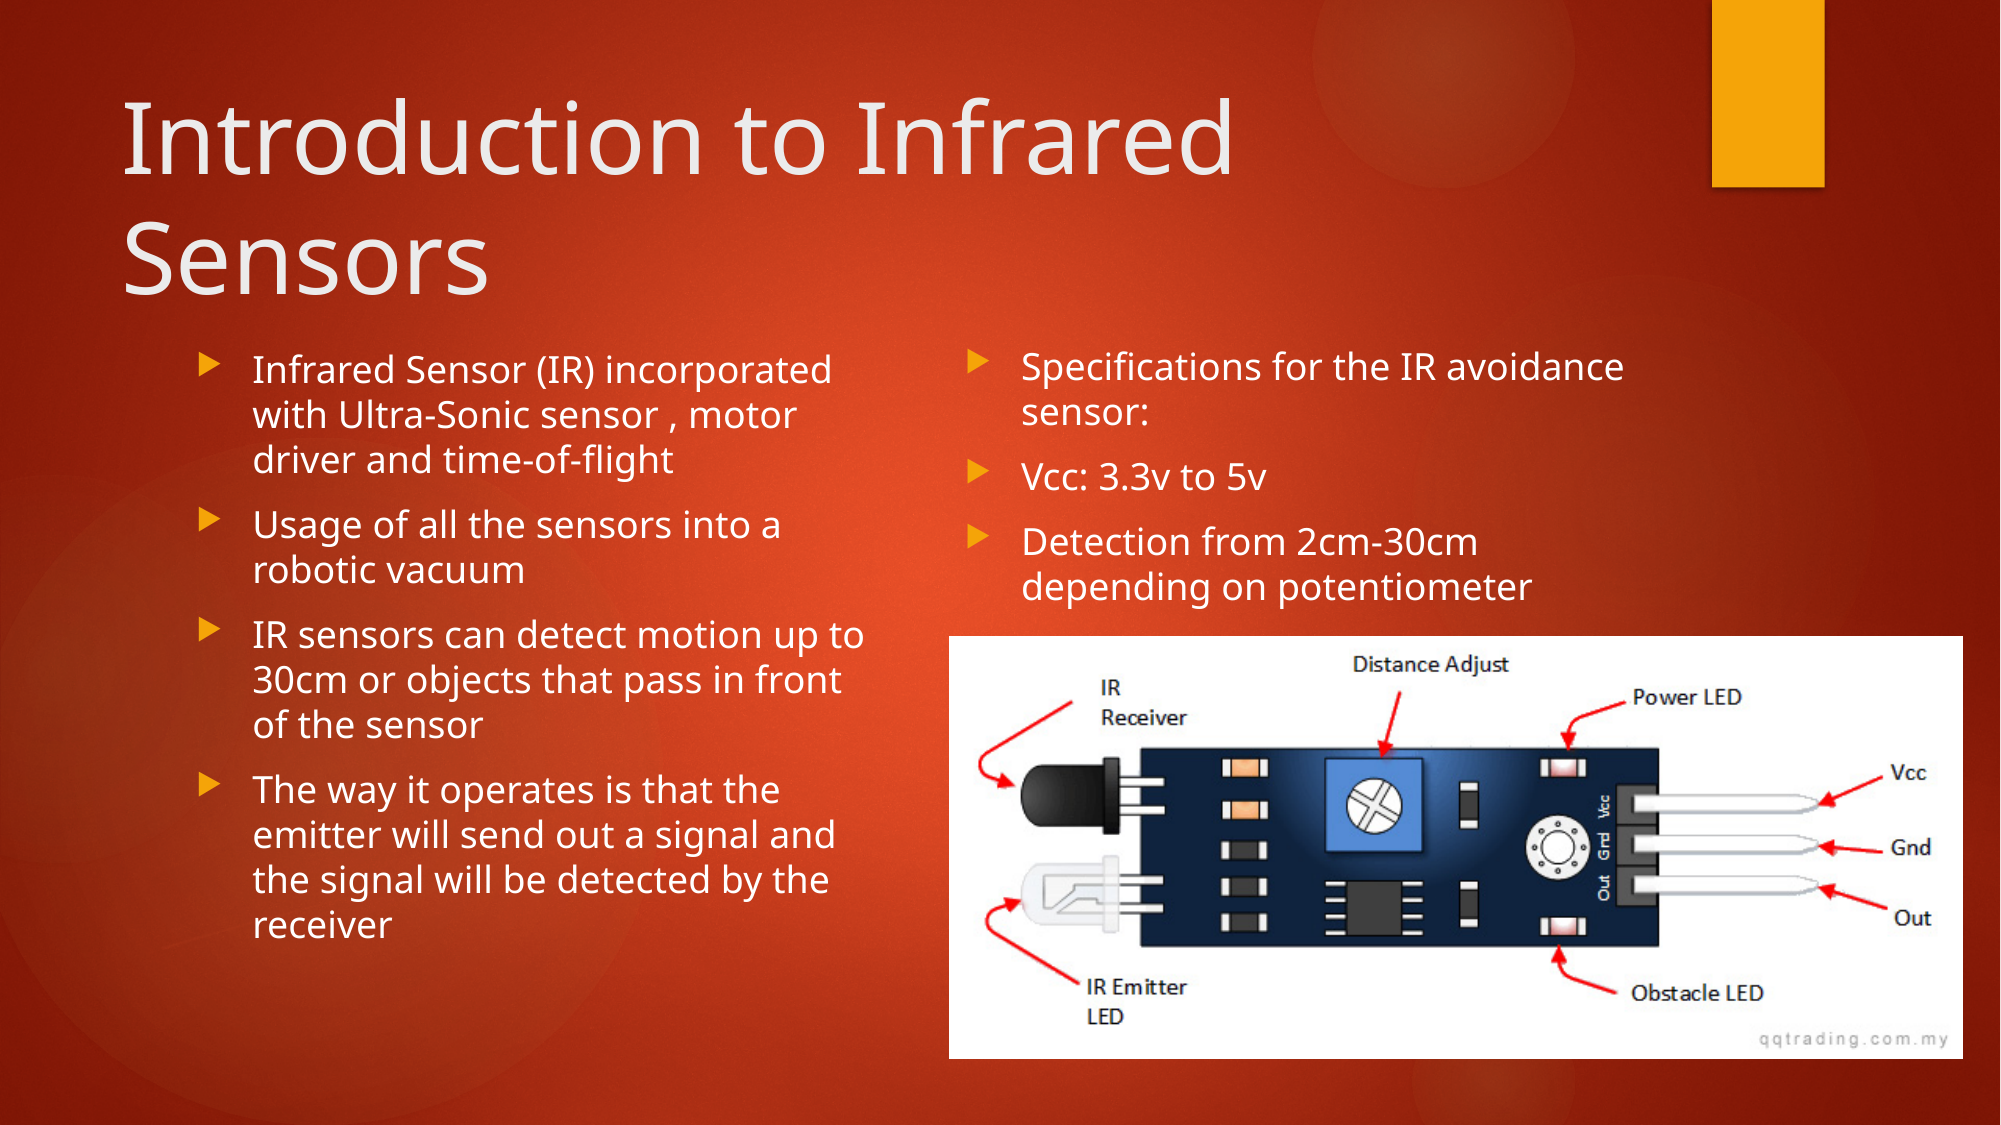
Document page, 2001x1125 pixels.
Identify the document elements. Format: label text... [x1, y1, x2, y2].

list Specifications for the IR avoidance sensor: Vcc: 3.3v to 5v Detection from 2cm-30cm depending on potentiometer [949, 335, 1671, 636]
title Introduction to Infrared Sensors [106, 66, 1649, 297]
list Infrared Sensor (IR) incorporated with Ultra-Sonic sensor , motor driver and time-of-flight Usage of all the sensors into a robotic vacuum IR sensors can detect motion up to 30cm or objects that pass in front of the sensor The way it operates is that the emitter will send out a signal and the signal will be detected by the receiver [181, 338, 903, 1027]
picture [949, 636, 1963, 1060]
